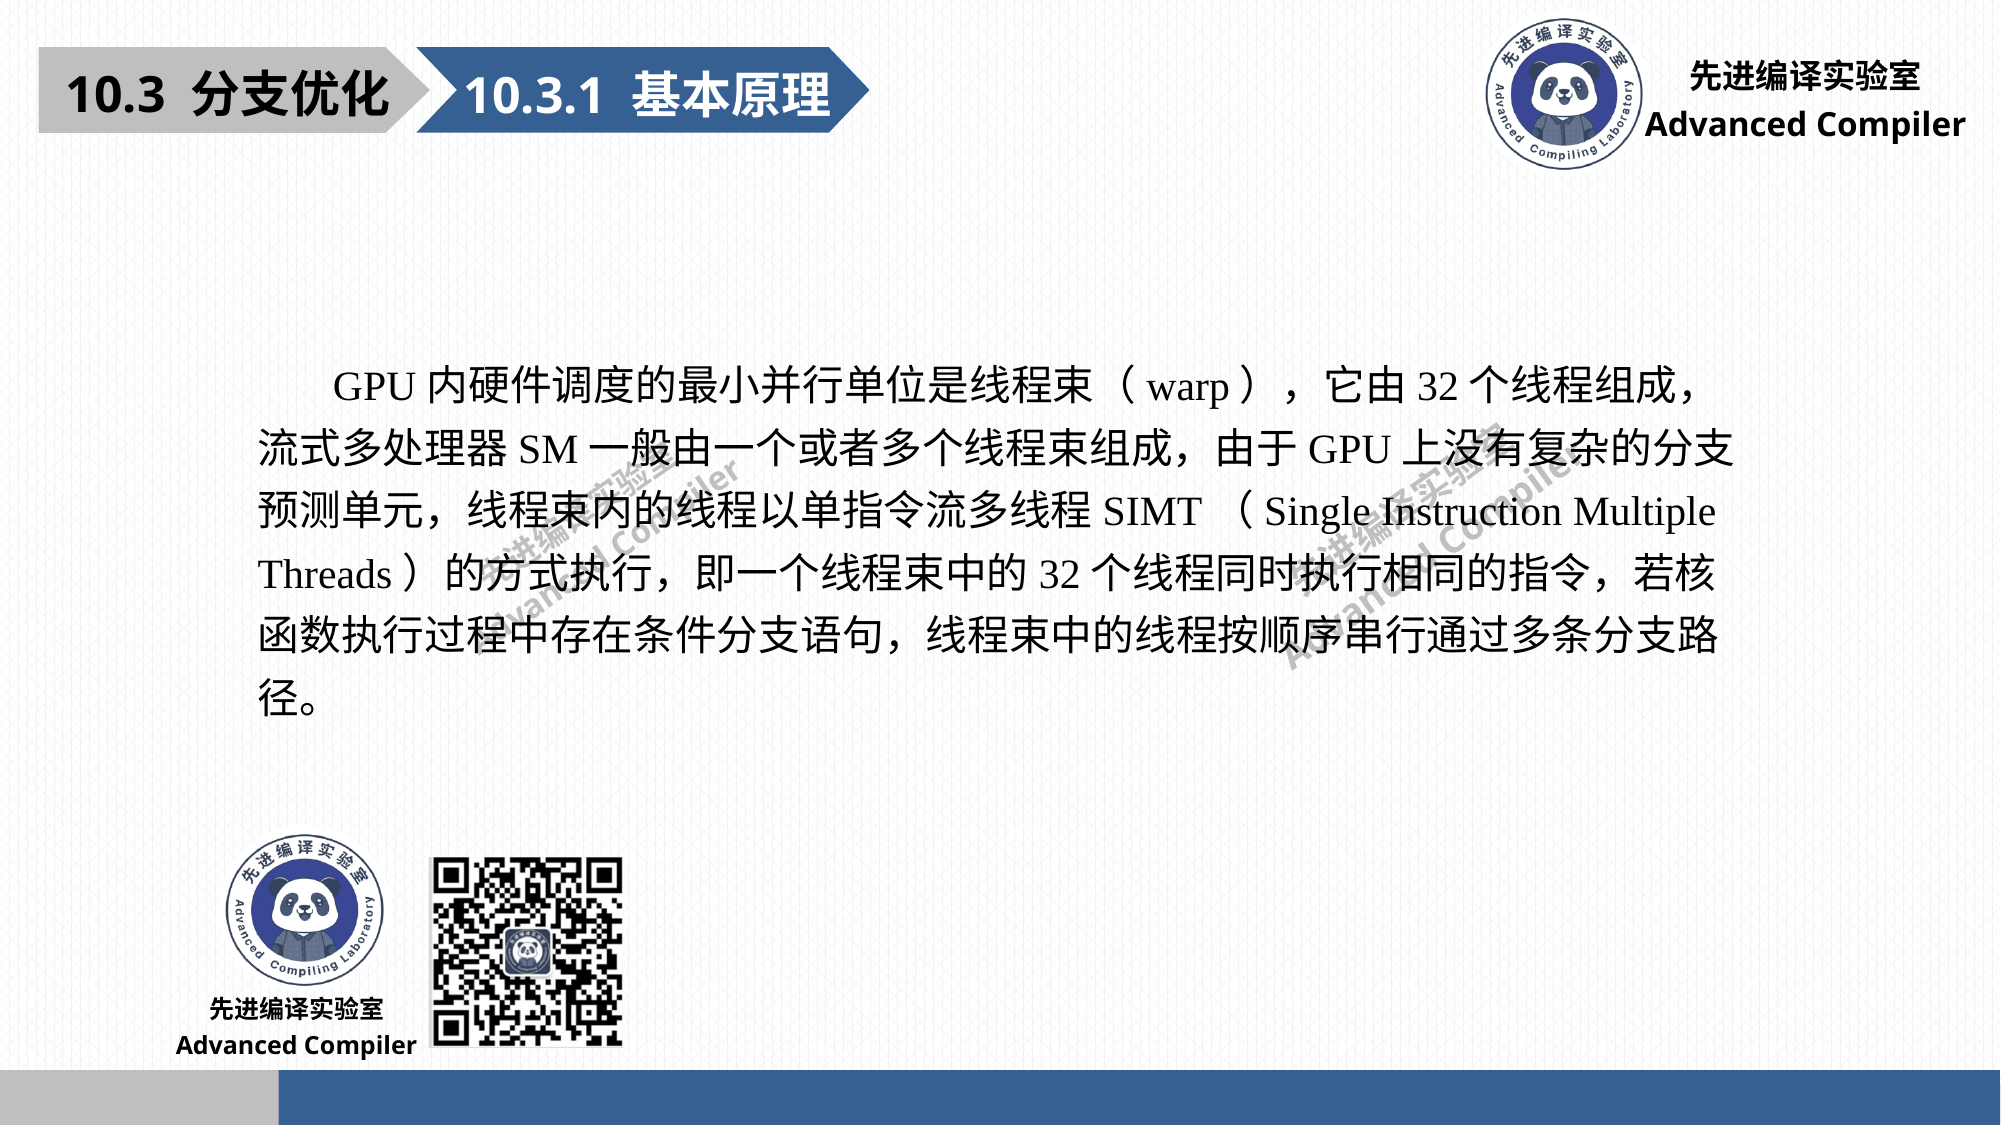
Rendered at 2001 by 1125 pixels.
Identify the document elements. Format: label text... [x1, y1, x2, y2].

text_box [281, 1068, 2000, 1125]
text_box [0, 1068, 281, 1125]
text_box [36, 131, 391, 135]
text_box GPU内硬件调度的最小并行单位是线程束（warp），它由32个线程组成，流式多处理器SM一般由一个或者多个线程束组成，由于GPU上没有复杂的分支预测单元，线程束内的线程以单指令流多线程SIMT（Single Instruction Multiple Threads）的方式执行，即一个线程束中的32个线程同时执行相同的指令，若核函数执行过程中存在条件分支语句，线程束中的线程按顺序串行通过多条分支路径。 [242, 339, 1757, 729]
picture [217, 825, 392, 993]
text_box 10.3.1 基本原理 [425, 41, 870, 131]
text_box 10.3 分支优化 [10, 40, 446, 131]
picture [428, 857, 623, 1048]
picture [1477, 9, 1651, 177]
